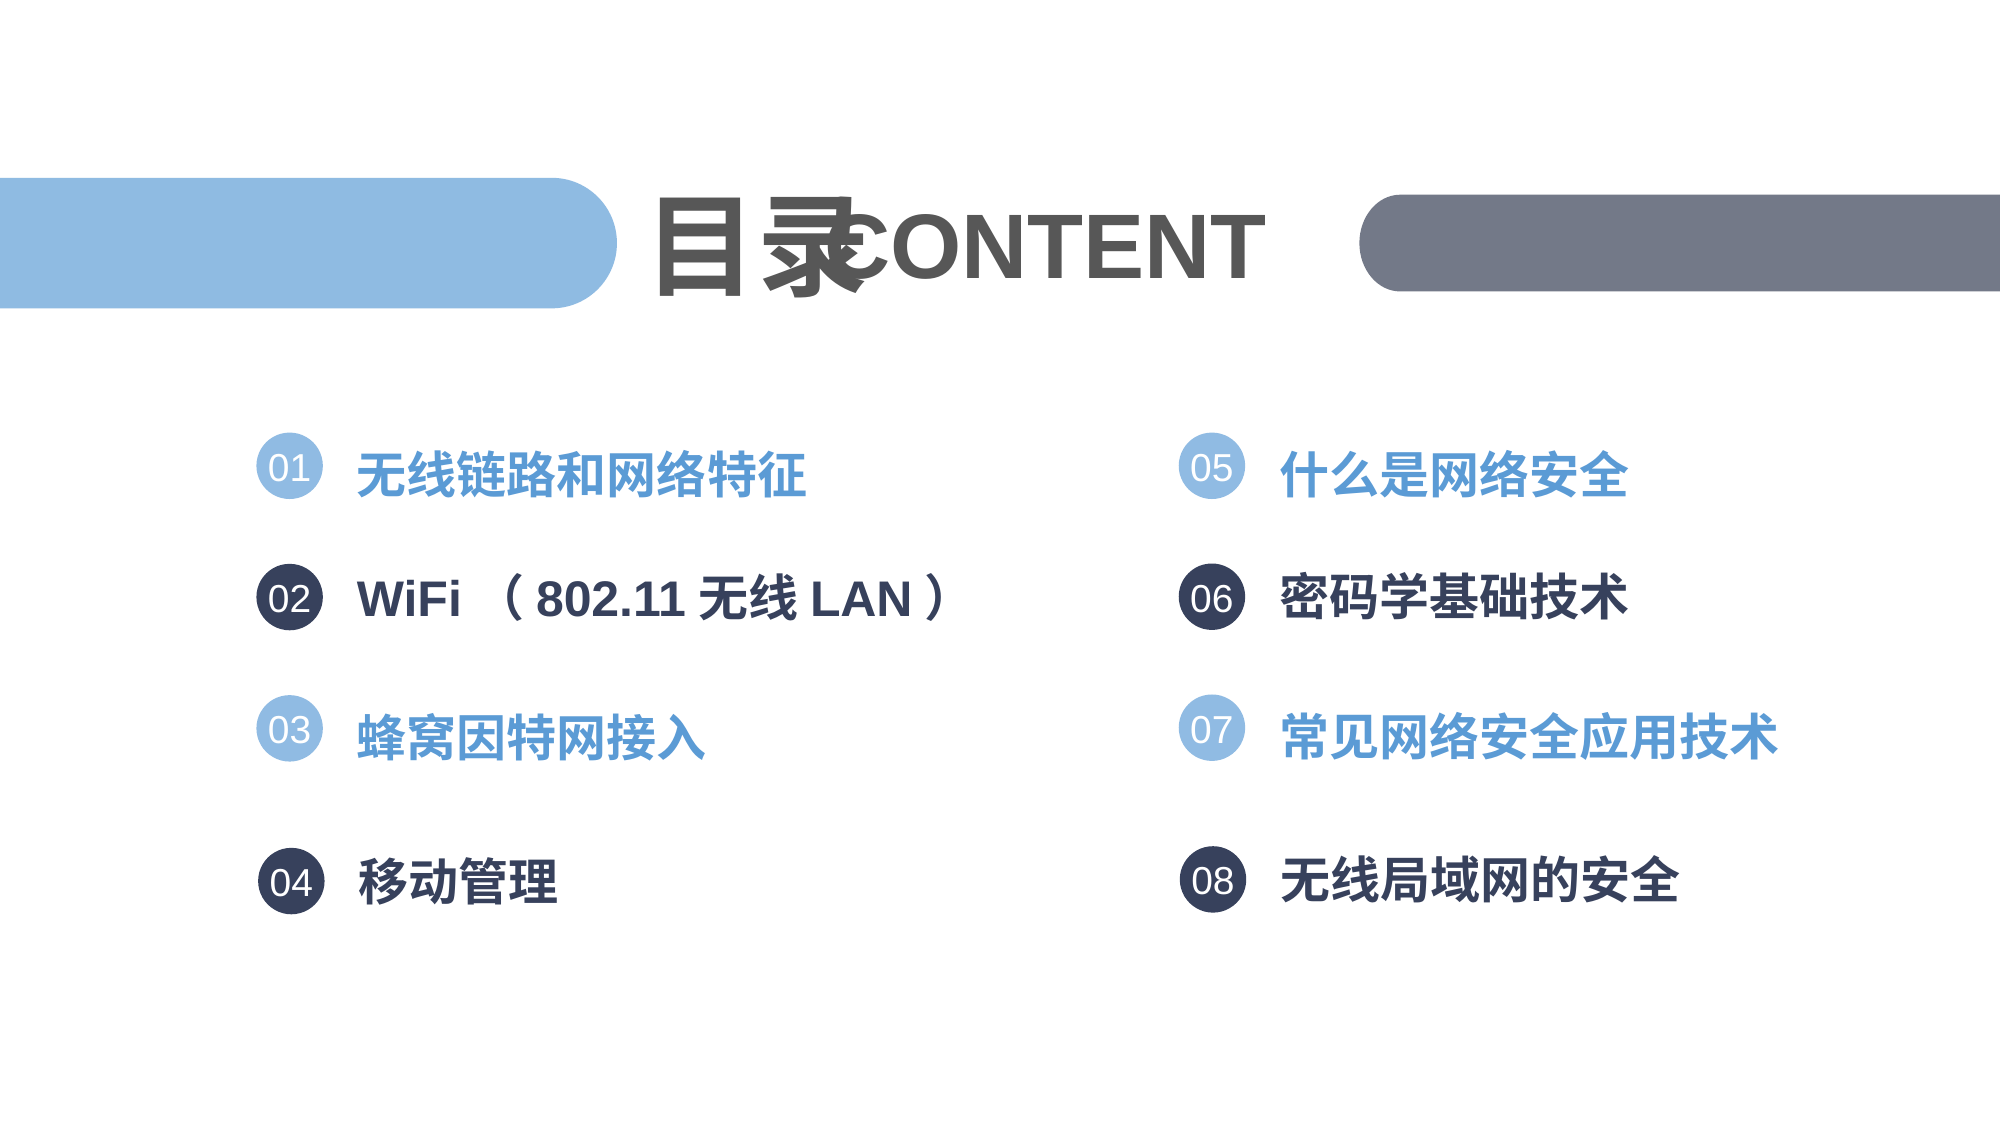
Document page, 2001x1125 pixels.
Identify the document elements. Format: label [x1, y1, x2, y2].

text_box [1178, 563, 1819, 630]
text_box [256, 695, 897, 762]
text_box [258, 847, 899, 915]
text_box [1178, 432, 1819, 499]
text_box [1178, 694, 1819, 761]
text_box [256, 563, 897, 631]
text_box [1179, 846, 1820, 913]
text_box [256, 432, 897, 499]
